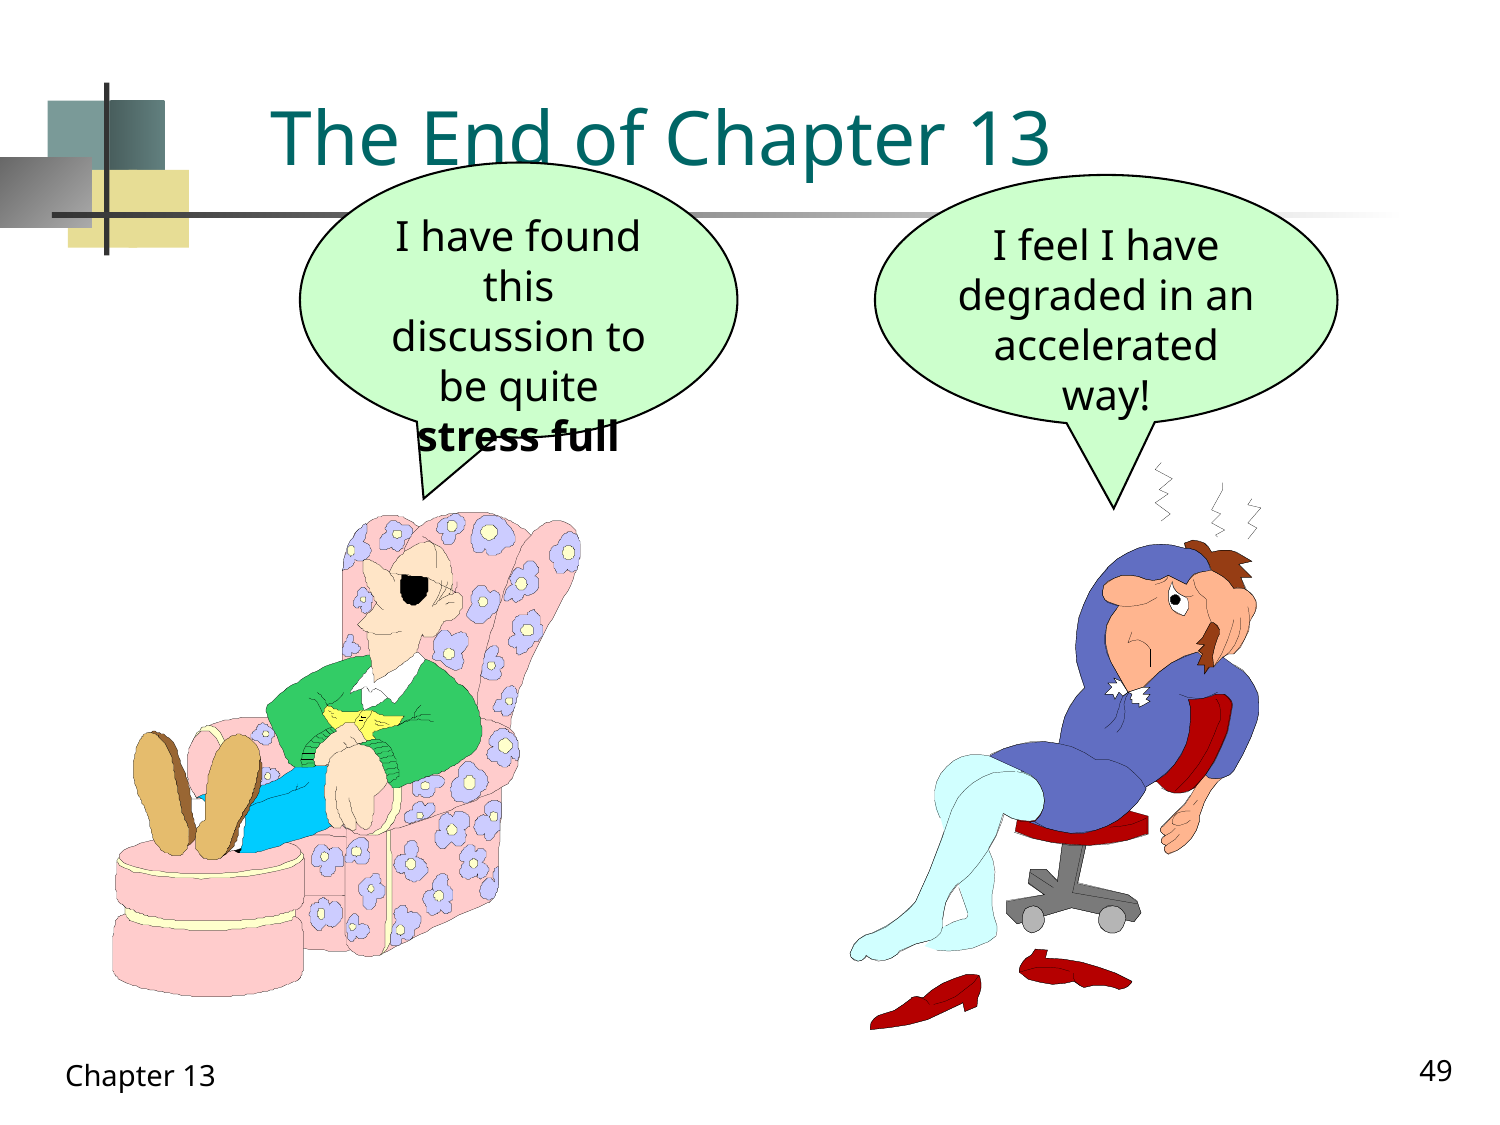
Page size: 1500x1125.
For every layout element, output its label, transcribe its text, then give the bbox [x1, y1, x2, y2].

picture [849, 462, 1262, 1030]
picture [112, 512, 581, 997]
slide_number Chapter 13 [49, 1024, 363, 1101]
text_box I have found this discussion to be quite stress full [299, 162, 738, 499]
slide_number 49 [1154, 1023, 1468, 1100]
title The End of Chapter 13 [255, 58, 1422, 189]
text_box I feel I have degraded in an accelerated way! [874, 174, 1338, 460]
